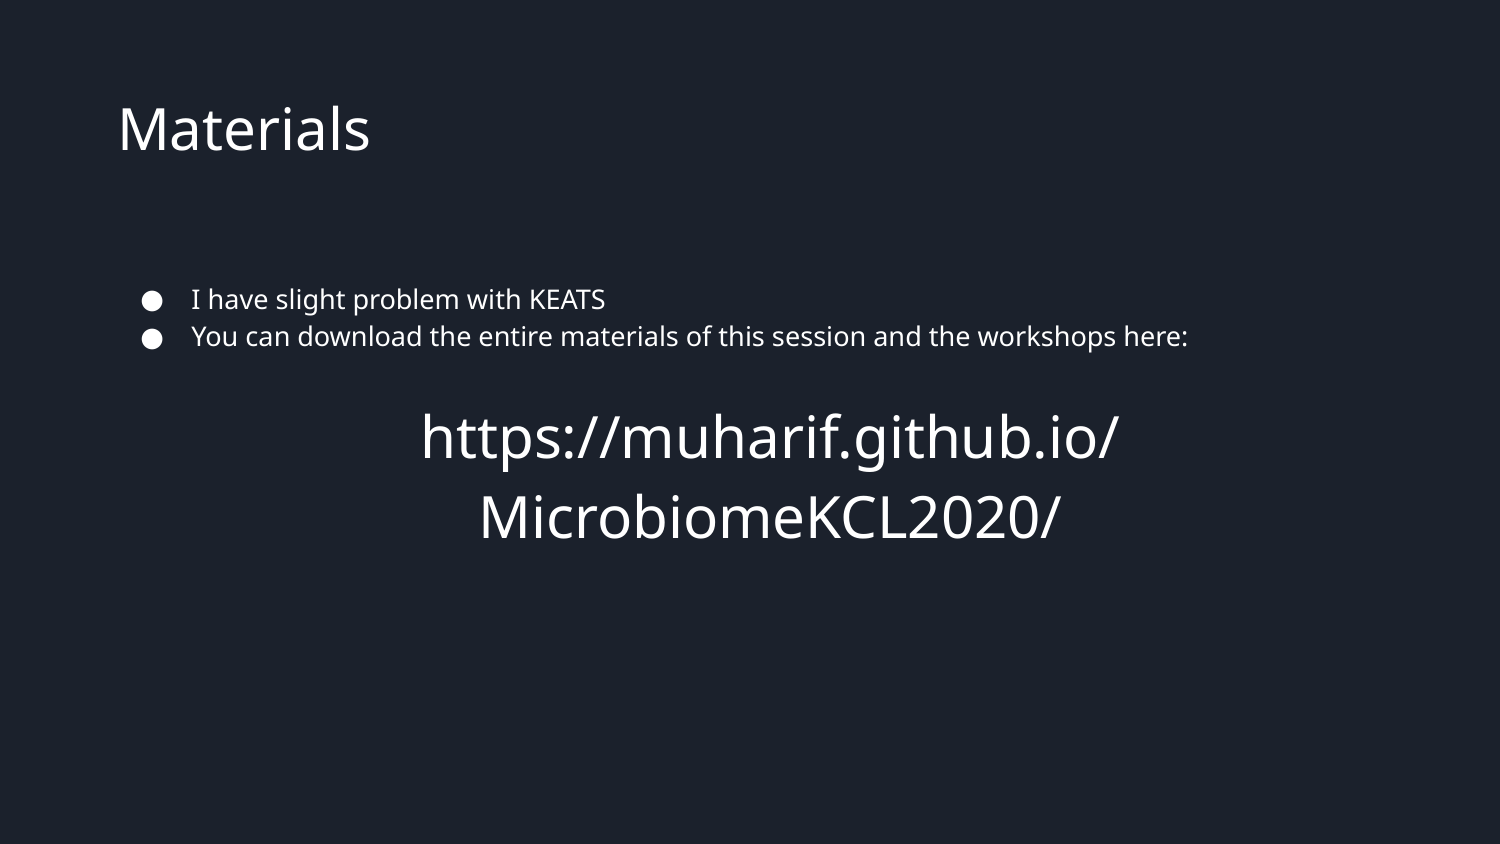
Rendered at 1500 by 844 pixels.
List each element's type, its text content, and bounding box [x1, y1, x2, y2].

title Materials [102, 76, 1416, 235]
list I have slight problem with KEATS You can download the entire materials of this session and the workshops here: https://muharif.github.io/MicrobiomeKCL2020/ [101, 262, 1416, 728]
